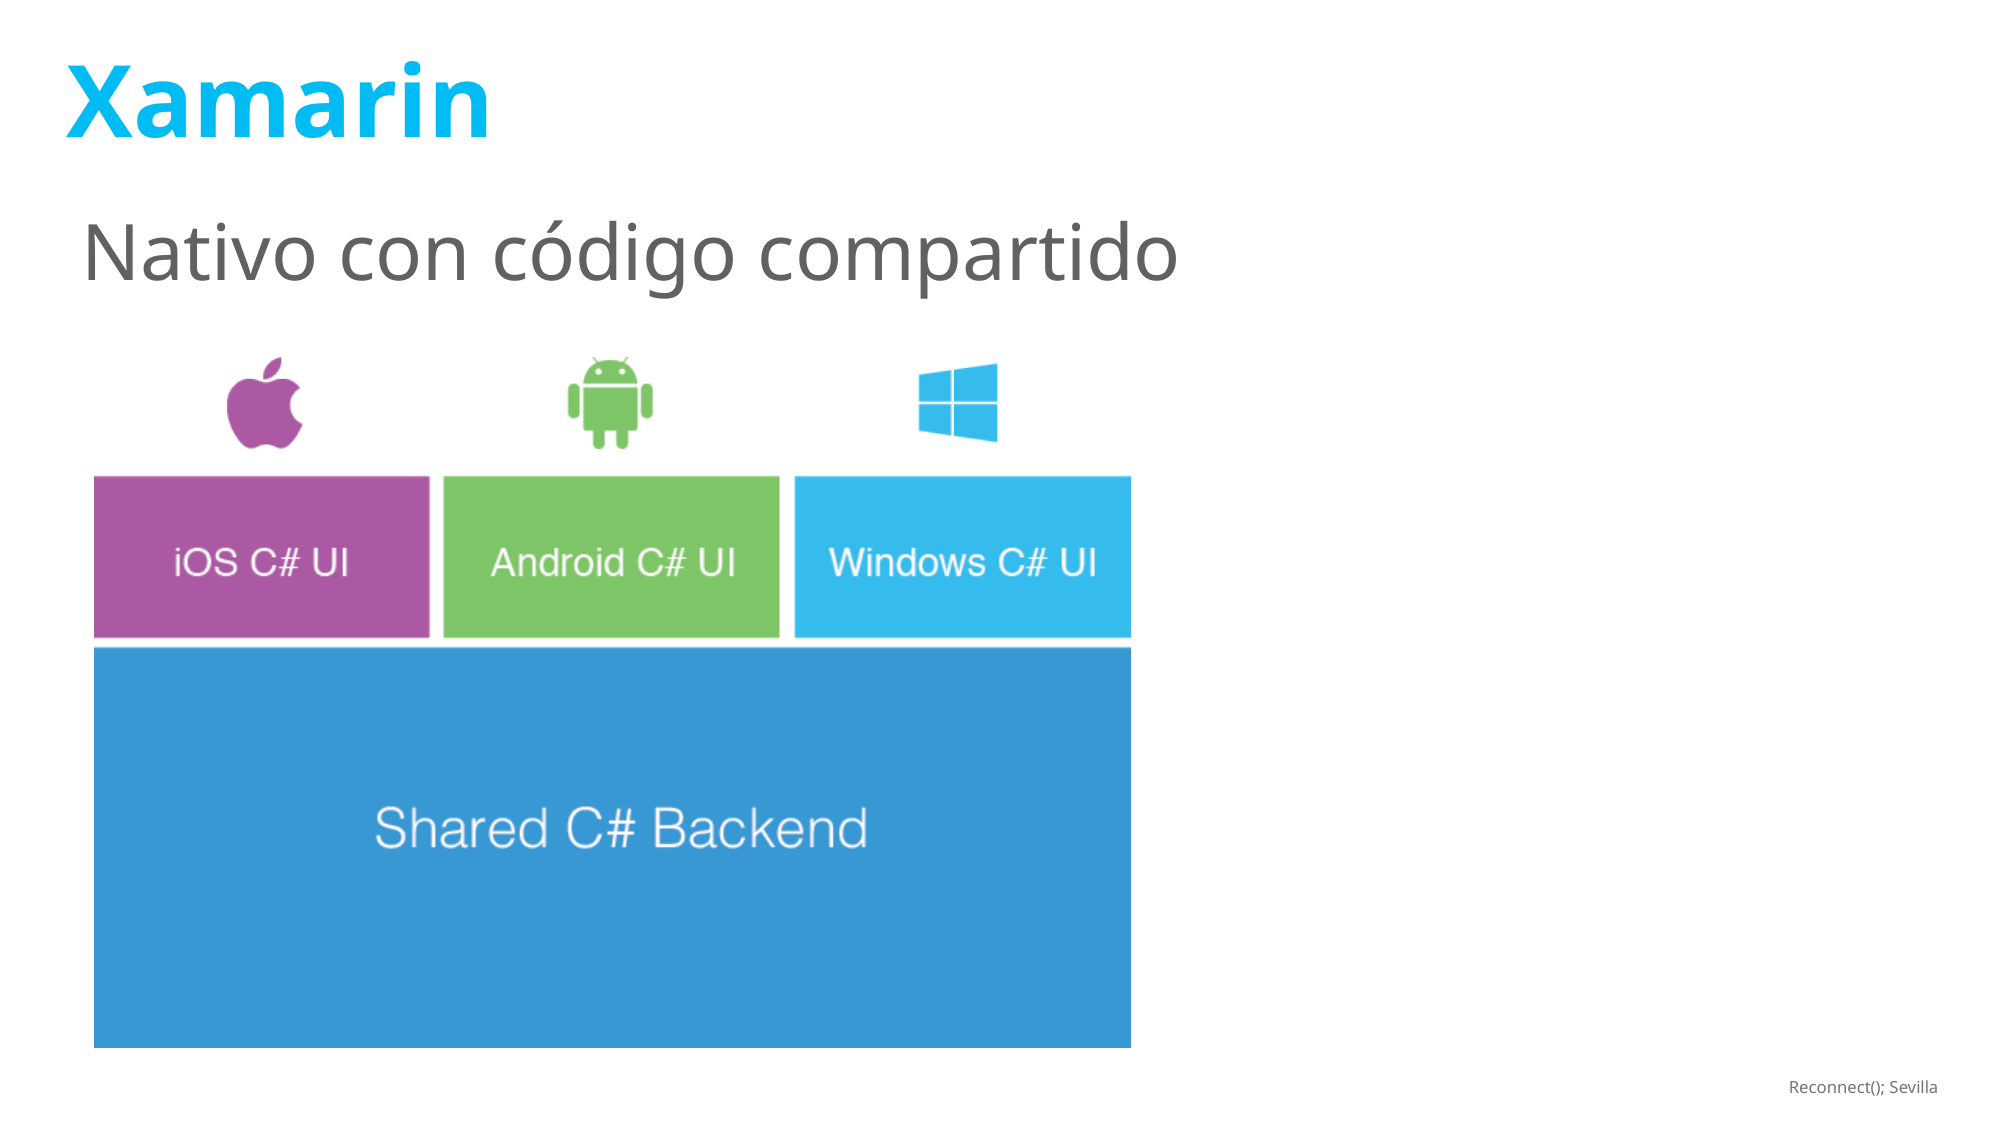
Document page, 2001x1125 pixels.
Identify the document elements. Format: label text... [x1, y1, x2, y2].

title Xamarin [44, 33, 1956, 195]
picture [93, 357, 1131, 1049]
list Nativo con código compartido [58, 195, 1301, 318]
